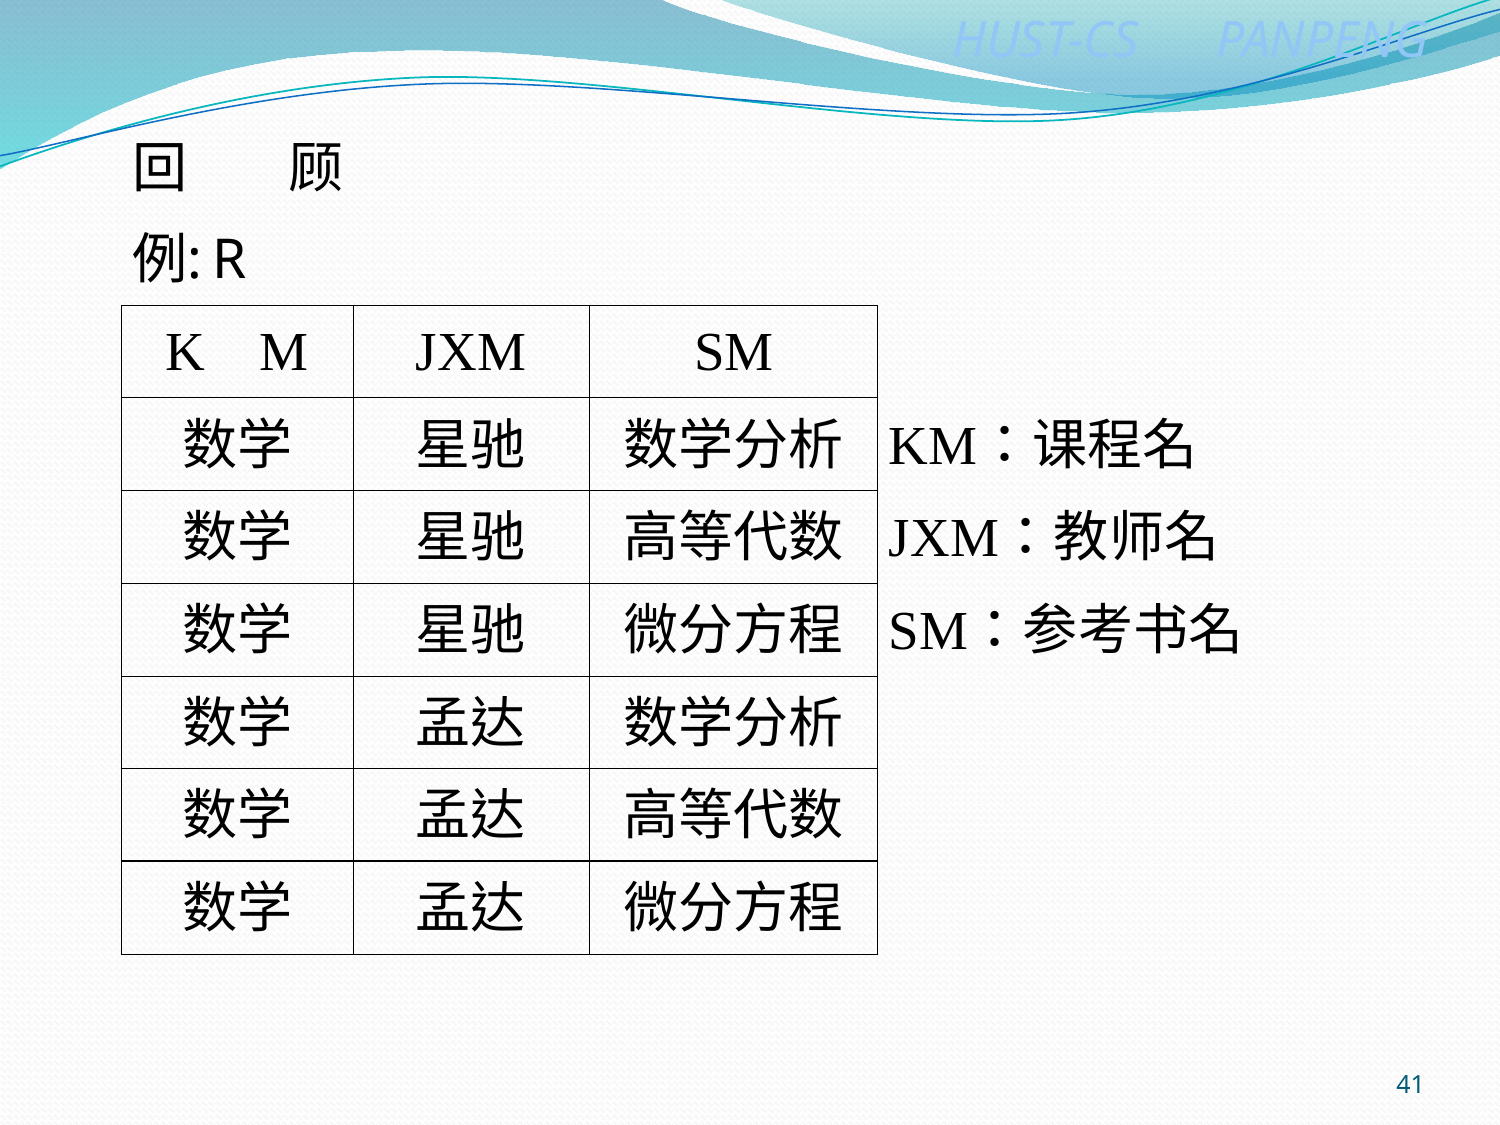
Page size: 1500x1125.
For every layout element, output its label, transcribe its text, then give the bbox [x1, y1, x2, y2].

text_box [105, 121, 1434, 1048]
slide_number 41 [1299, 1058, 1425, 1103]
